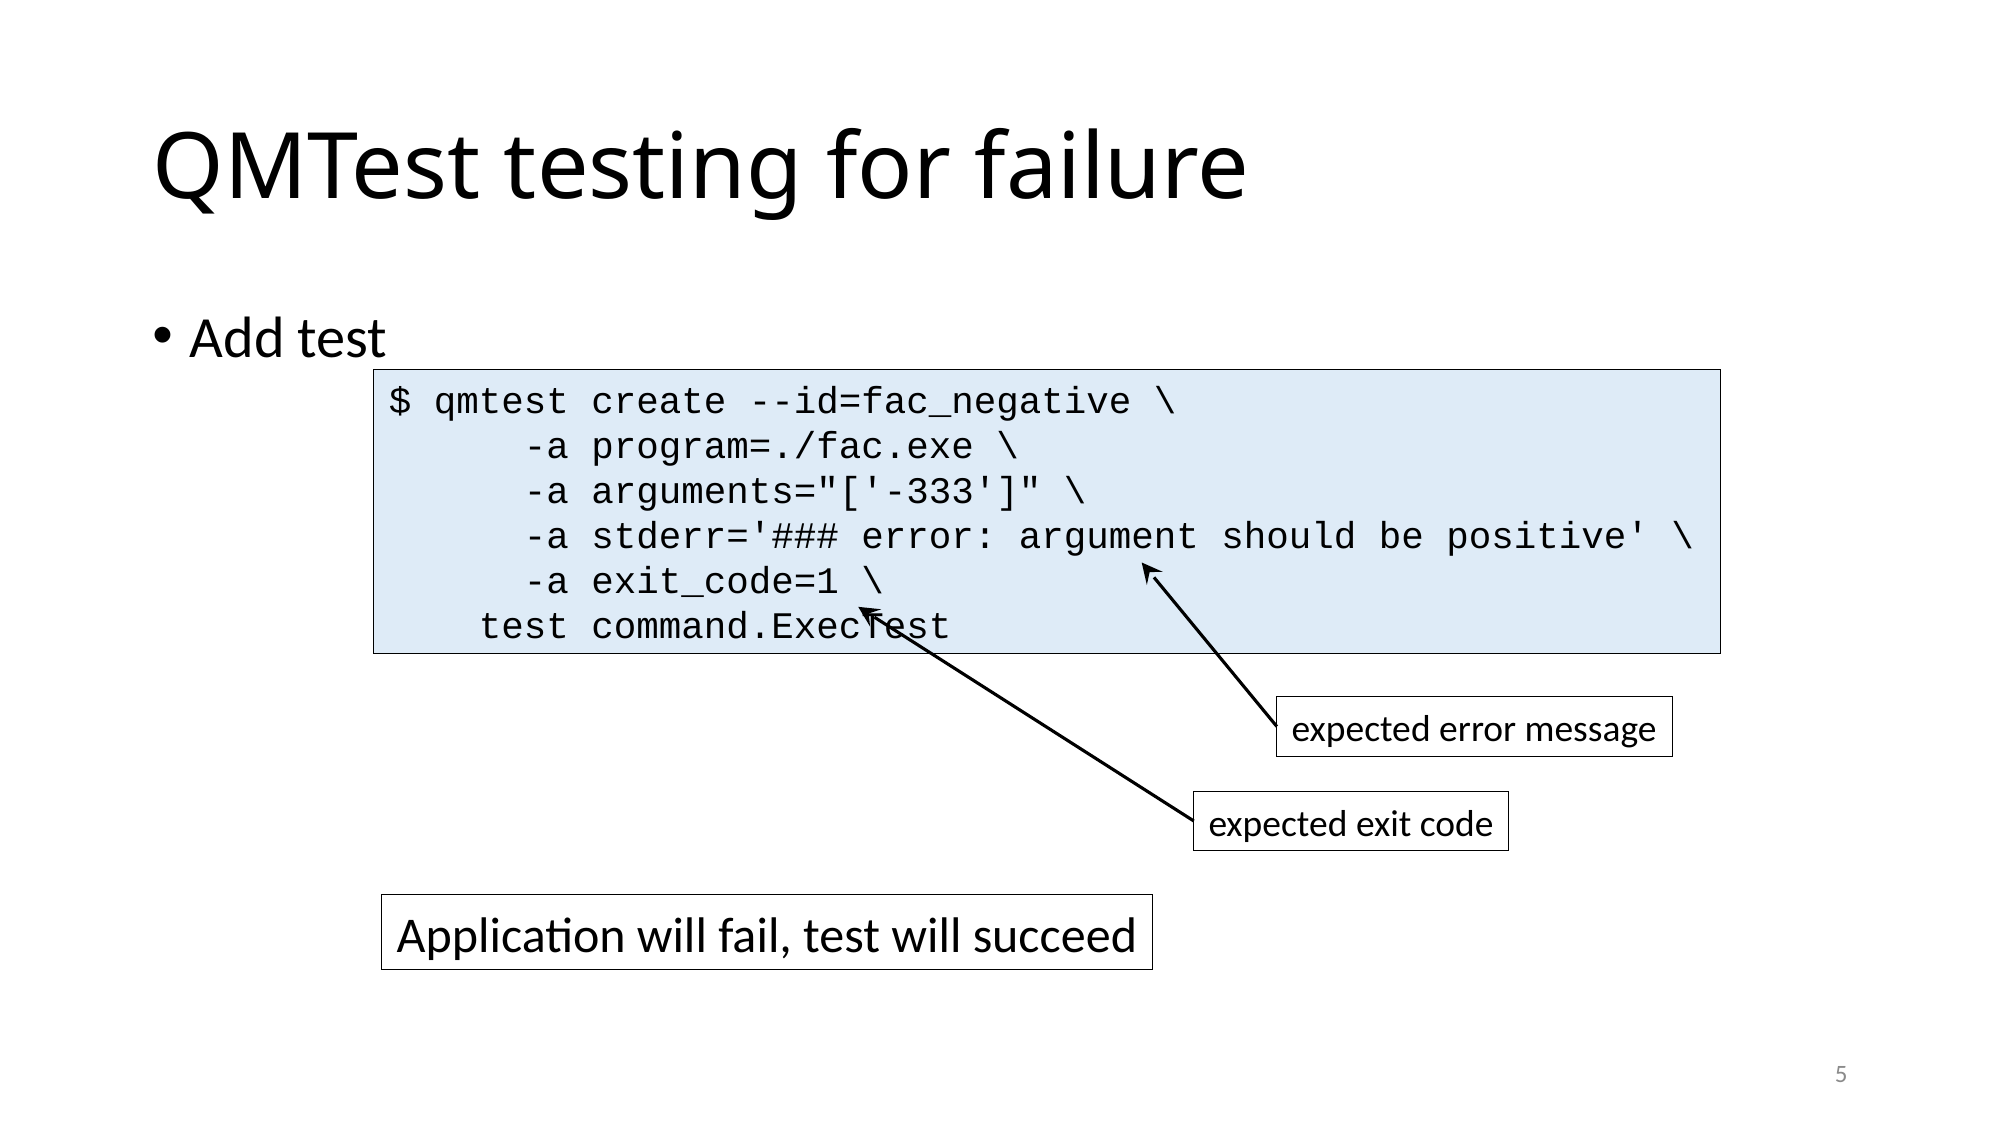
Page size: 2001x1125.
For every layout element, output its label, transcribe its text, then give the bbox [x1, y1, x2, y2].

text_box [858, 606, 1511, 852]
text_box $ qmtest create --id=fac_negative \ -a program=./fac.exe \ -a arguments="['-333']" \ -a stderr='### error: argument should be positive' \ -a exit_code=1 \ test command.ExecTest [373, 369, 1721, 654]
title QMTest testing for failure [137, 59, 1863, 278]
slide_number 5 [1412, 1042, 1863, 1103]
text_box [1141, 562, 1675, 758]
list Add test [137, 299, 1863, 1014]
text_box Application will fail, test will succeed [381, 894, 1153, 970]
